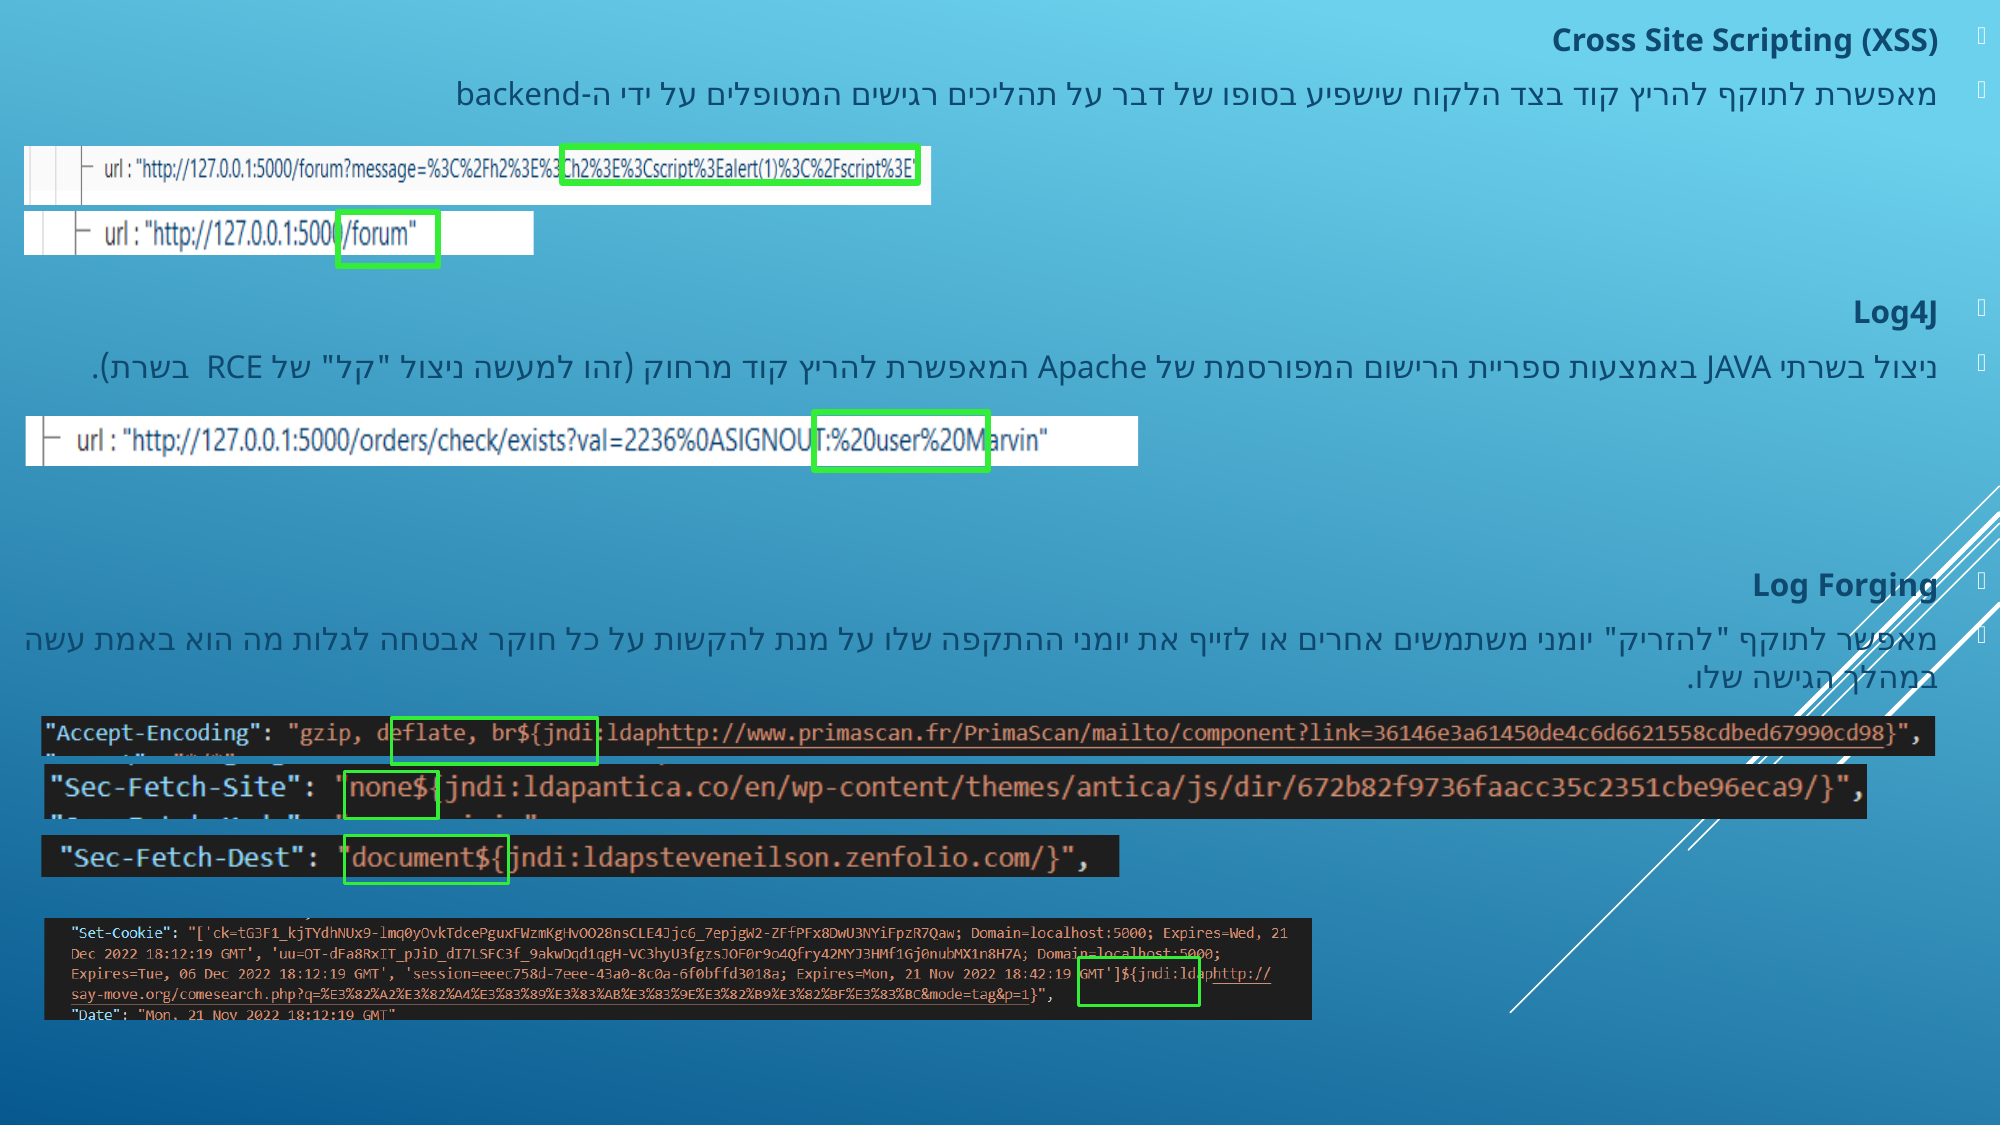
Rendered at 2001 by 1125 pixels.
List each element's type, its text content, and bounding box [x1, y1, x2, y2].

picture [41, 835, 1120, 878]
text_box [337, 255, 439, 268]
picture [1, 211, 534, 255]
picture [0, 146, 932, 205]
text_box [812, 466, 990, 471]
picture [44, 764, 1868, 819]
text_box [812, 411, 990, 416]
picture [41, 716, 1936, 756]
text_box [390, 756, 599, 764]
text_box [343, 878, 510, 885]
picture [44, 918, 1313, 1021]
picture [25, 416, 1139, 466]
list Cross Site Scripting (XSS) מאפשרת לתוקף להריץ קוד בצד הלקוח שישפיע בסופו של דבר על תהליכים רגישים המטופלים על ידי ה-backend Log4J ניצול בשרתי JAVA באמצעות ספריית הרישום המפורסמת של Apache המאפשרת להריץ קוד מרחוק (זהו למעשה ניצול "קל" של RCE בשרת). Log Forging מאפשר לתוקף "להזריק" יומני משתמשים אחרים או לזייף את יומני ההתקפה שלו על מנת להקשות על כל חוקר אבטחה לגלות מה הוא באמת עשה במהלך הגישה שלו. [0, 8, 2000, 707]
